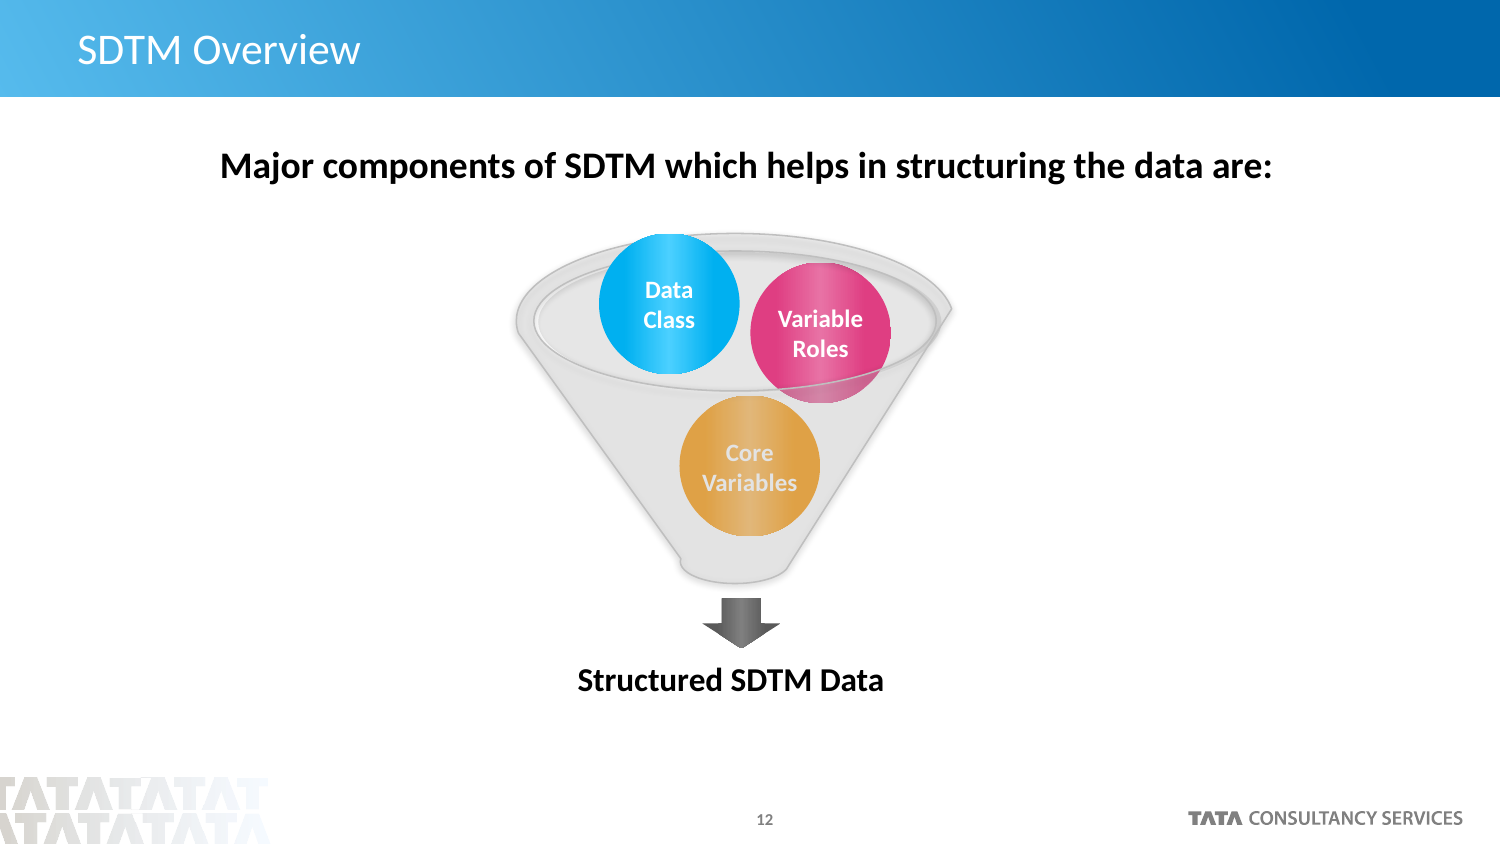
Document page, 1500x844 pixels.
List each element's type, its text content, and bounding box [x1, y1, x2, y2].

text_box [539, 260, 798, 388]
title SDTM Overview [66, 7, 1463, 87]
text_box [515, 232, 953, 585]
text_box Variable Roles [748, 263, 894, 387]
text_box Structured SDTM Data [547, 658, 923, 704]
text_box Data Class [596, 231, 742, 377]
text_box [700, 596, 783, 651]
text_box Major components of SDTM which helps in structuring the data are: [150, 133, 1352, 194]
text_box [870, 278, 930, 363]
